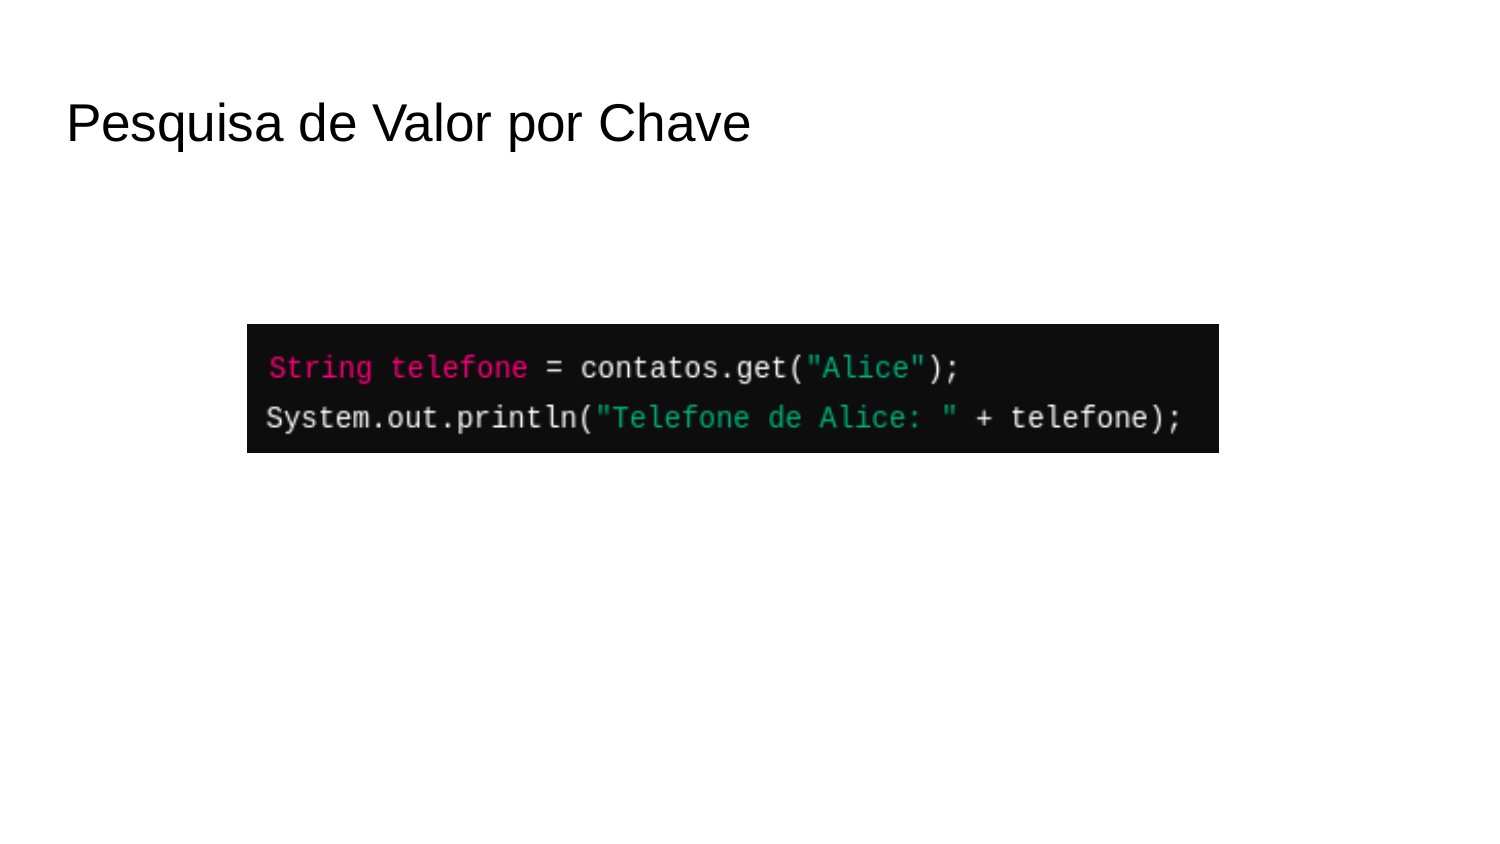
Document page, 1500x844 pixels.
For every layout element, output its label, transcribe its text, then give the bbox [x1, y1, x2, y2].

picture [247, 324, 1219, 453]
title Pesquisa de Valor por Chave [51, 72, 1449, 167]
